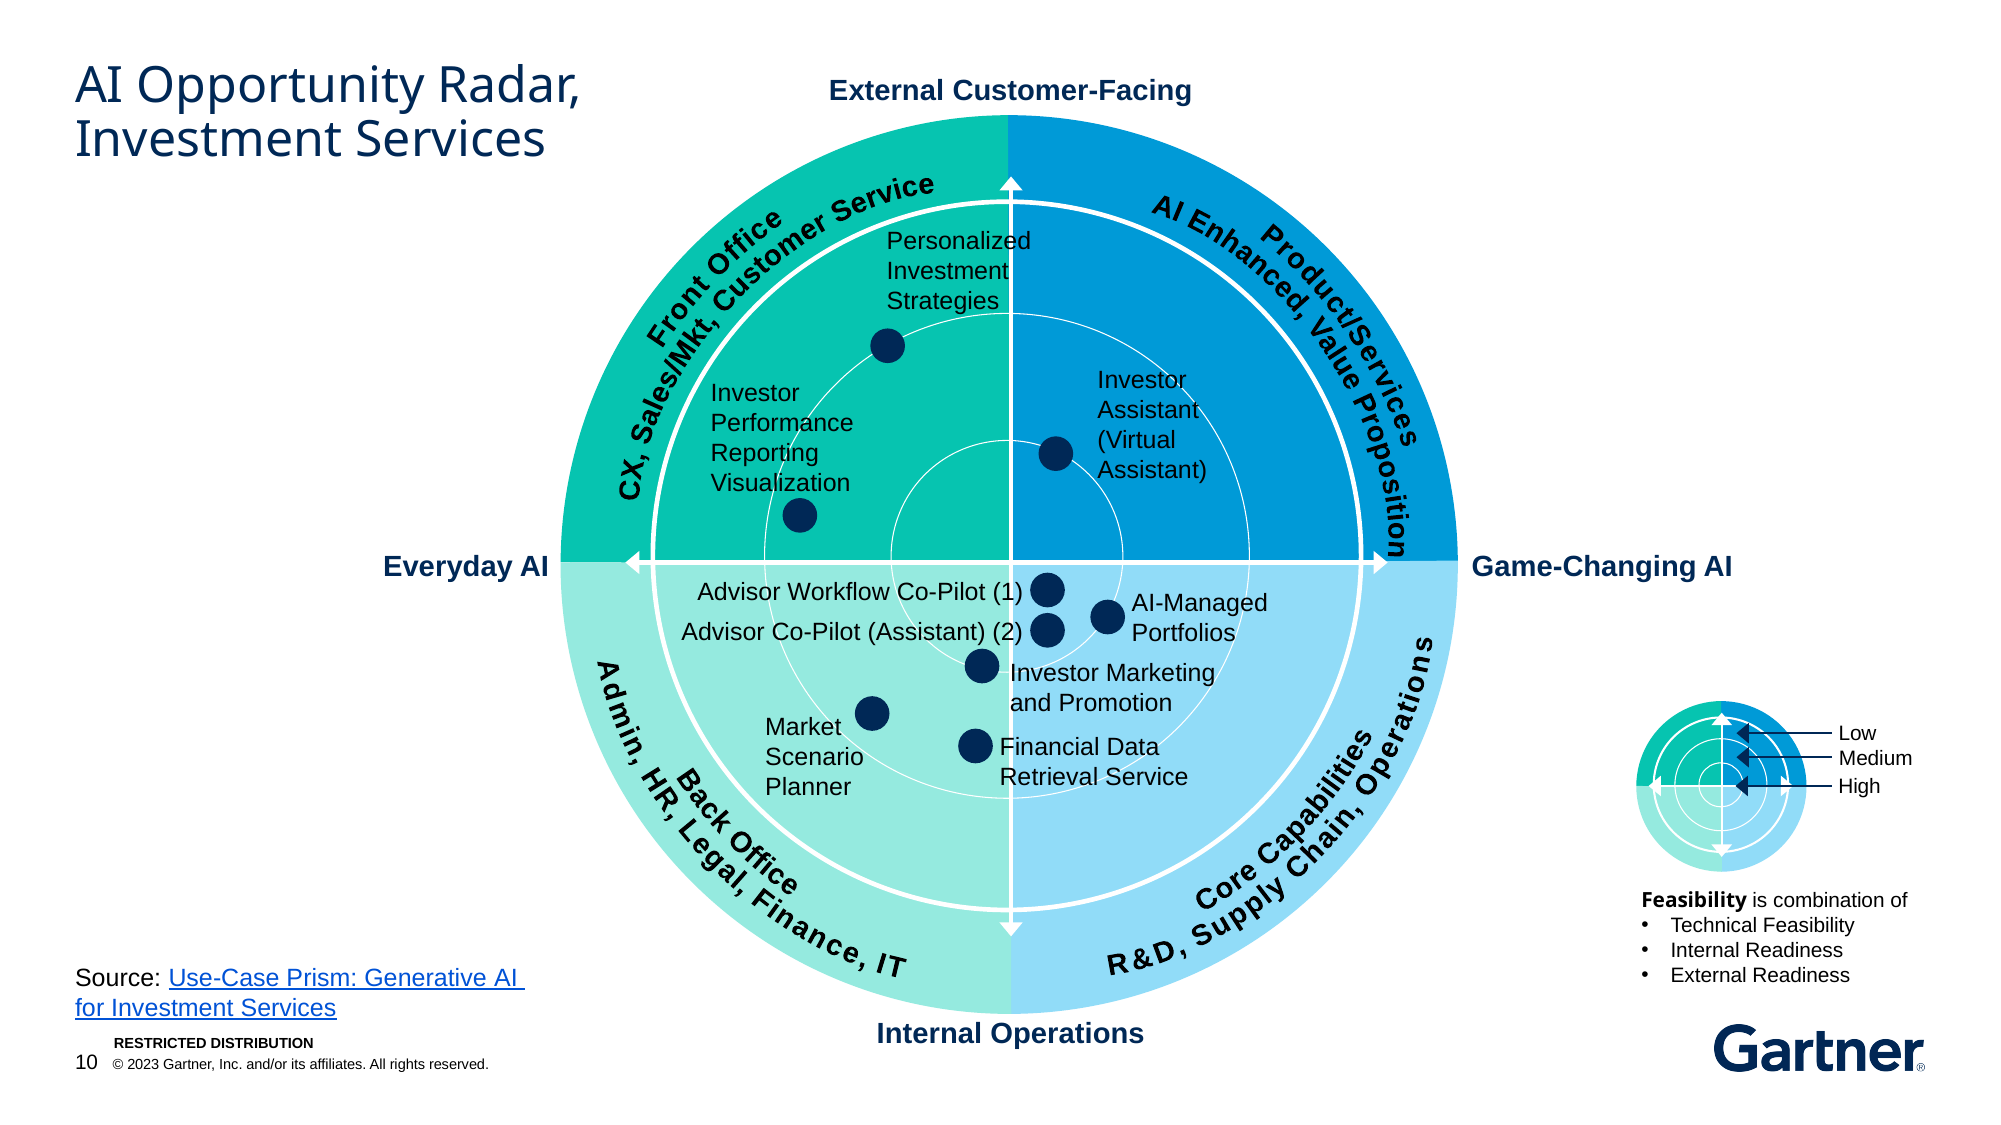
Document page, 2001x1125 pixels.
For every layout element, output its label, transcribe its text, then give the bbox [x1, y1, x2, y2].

text_box Source: Use-Case Prism: Generative AI for Investment Services [75, 954, 558, 1030]
text_box [958, 728, 993, 764]
text_box Investor Assistant (Virtual Assistant) [1097, 355, 1248, 491]
text_box Investor Performance Reporting Visualization [710, 369, 861, 504]
text_box Market Scenario Planner [765, 703, 916, 808]
text_box [1030, 572, 1065, 608]
text_box Financial Data Retrieval Service [999, 722, 1224, 798]
text_box [1038, 436, 1074, 472]
text_box Personalized Investment Strategies [886, 217, 1037, 322]
text_box Investor Marketing and Promotion [1009, 649, 1234, 724]
title AI Opportunity Radar, Investment Services [75, 59, 684, 131]
text_box [858, 696, 886, 703]
text_box Advisor Co-Pilot (Assistant) (2) [681, 608, 1024, 653]
text_box [782, 504, 818, 533]
text_box [870, 328, 905, 364]
text_box AI-Managed Portfolios [1131, 578, 1356, 654]
picture [1714, 1024, 1925, 1072]
text_box [1090, 599, 1126, 635]
text_box Advisor Workflow Co-Pilot (1) [697, 567, 1024, 613]
text_box [1030, 612, 1065, 648]
text_box [964, 648, 1000, 684]
